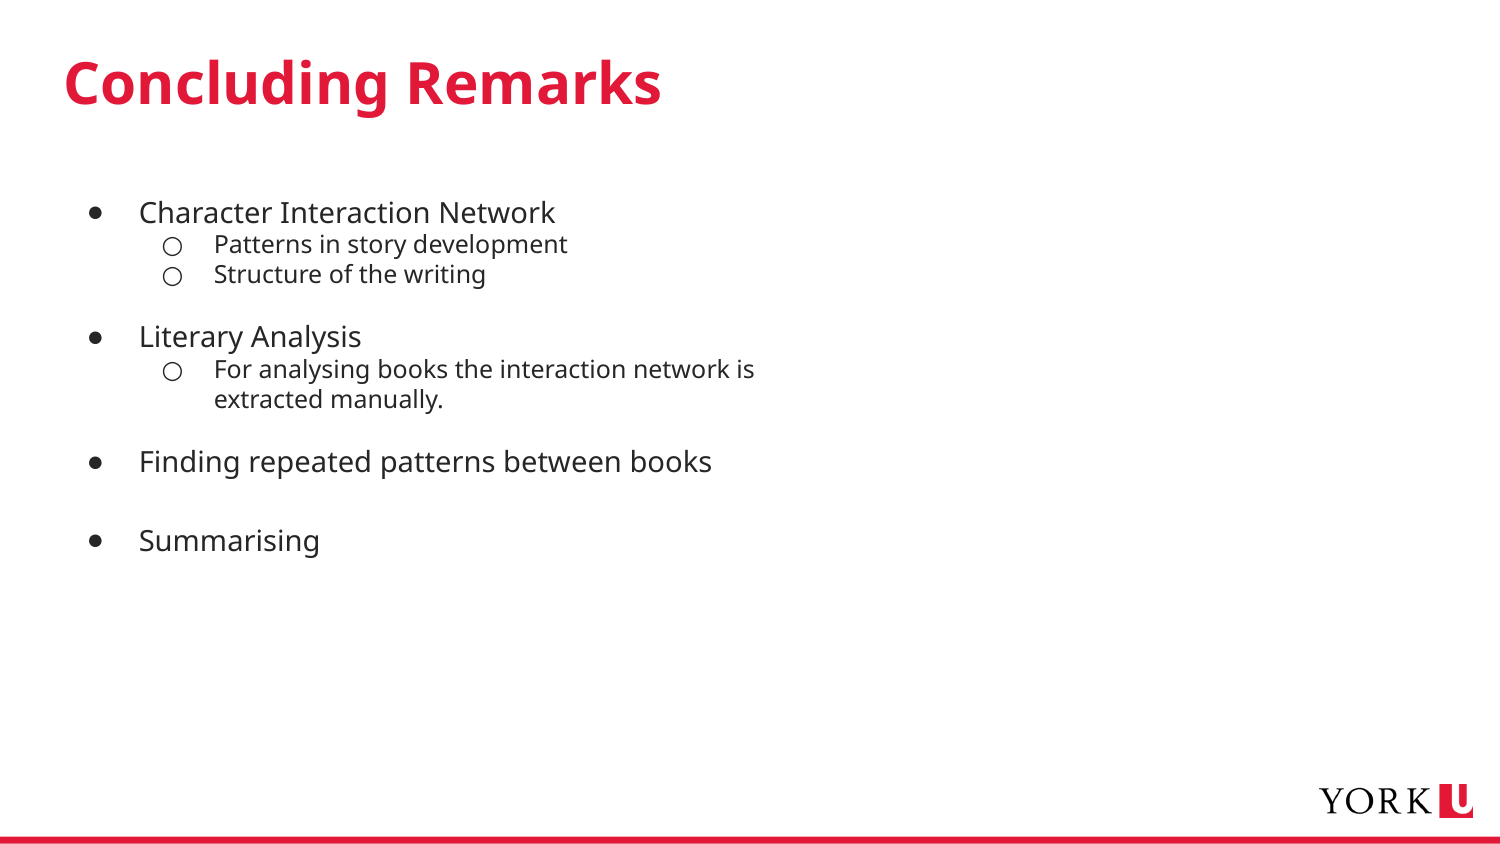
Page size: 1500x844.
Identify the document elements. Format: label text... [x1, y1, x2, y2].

picture [1319, 784, 1473, 818]
list Character Interaction Network Patterns in story development Structure of the writing Literary Analysis For analysing books the interaction network is extracted manually. Finding repeated patterns between books Summarising [63, 193, 831, 798]
title Concluding Remarks [63, 27, 1437, 117]
